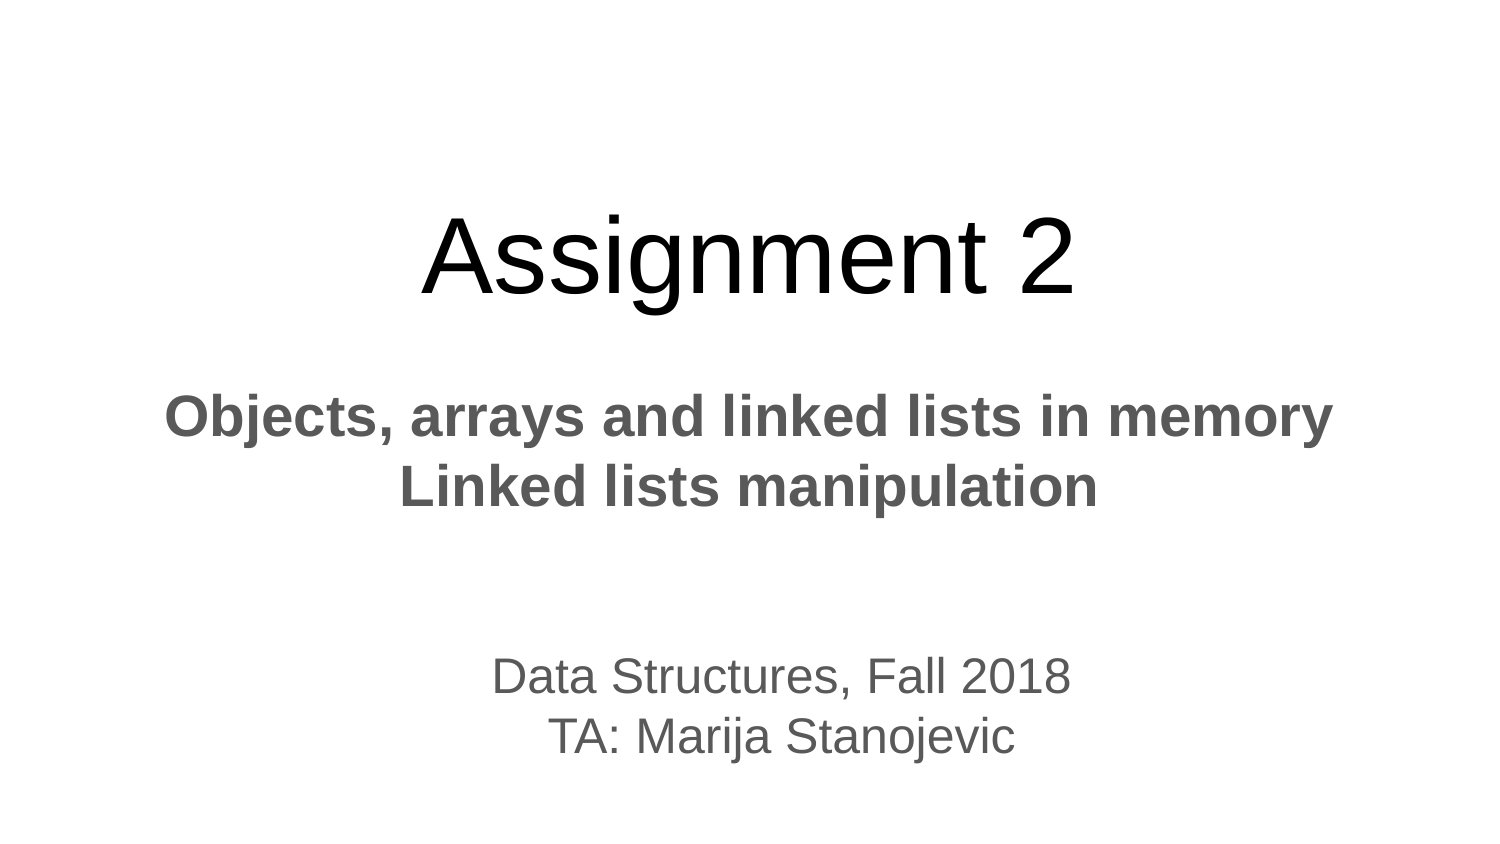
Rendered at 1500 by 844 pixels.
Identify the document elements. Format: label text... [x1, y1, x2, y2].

subtitle Objects, arrays and linked lists in memory Linked lists manipulation [51, 363, 1449, 556]
title Assignment 2 [51, 122, 1449, 330]
text_box Data Structures, Fall 2018 TA: Marija Stanojevic [82, 628, 1481, 792]
